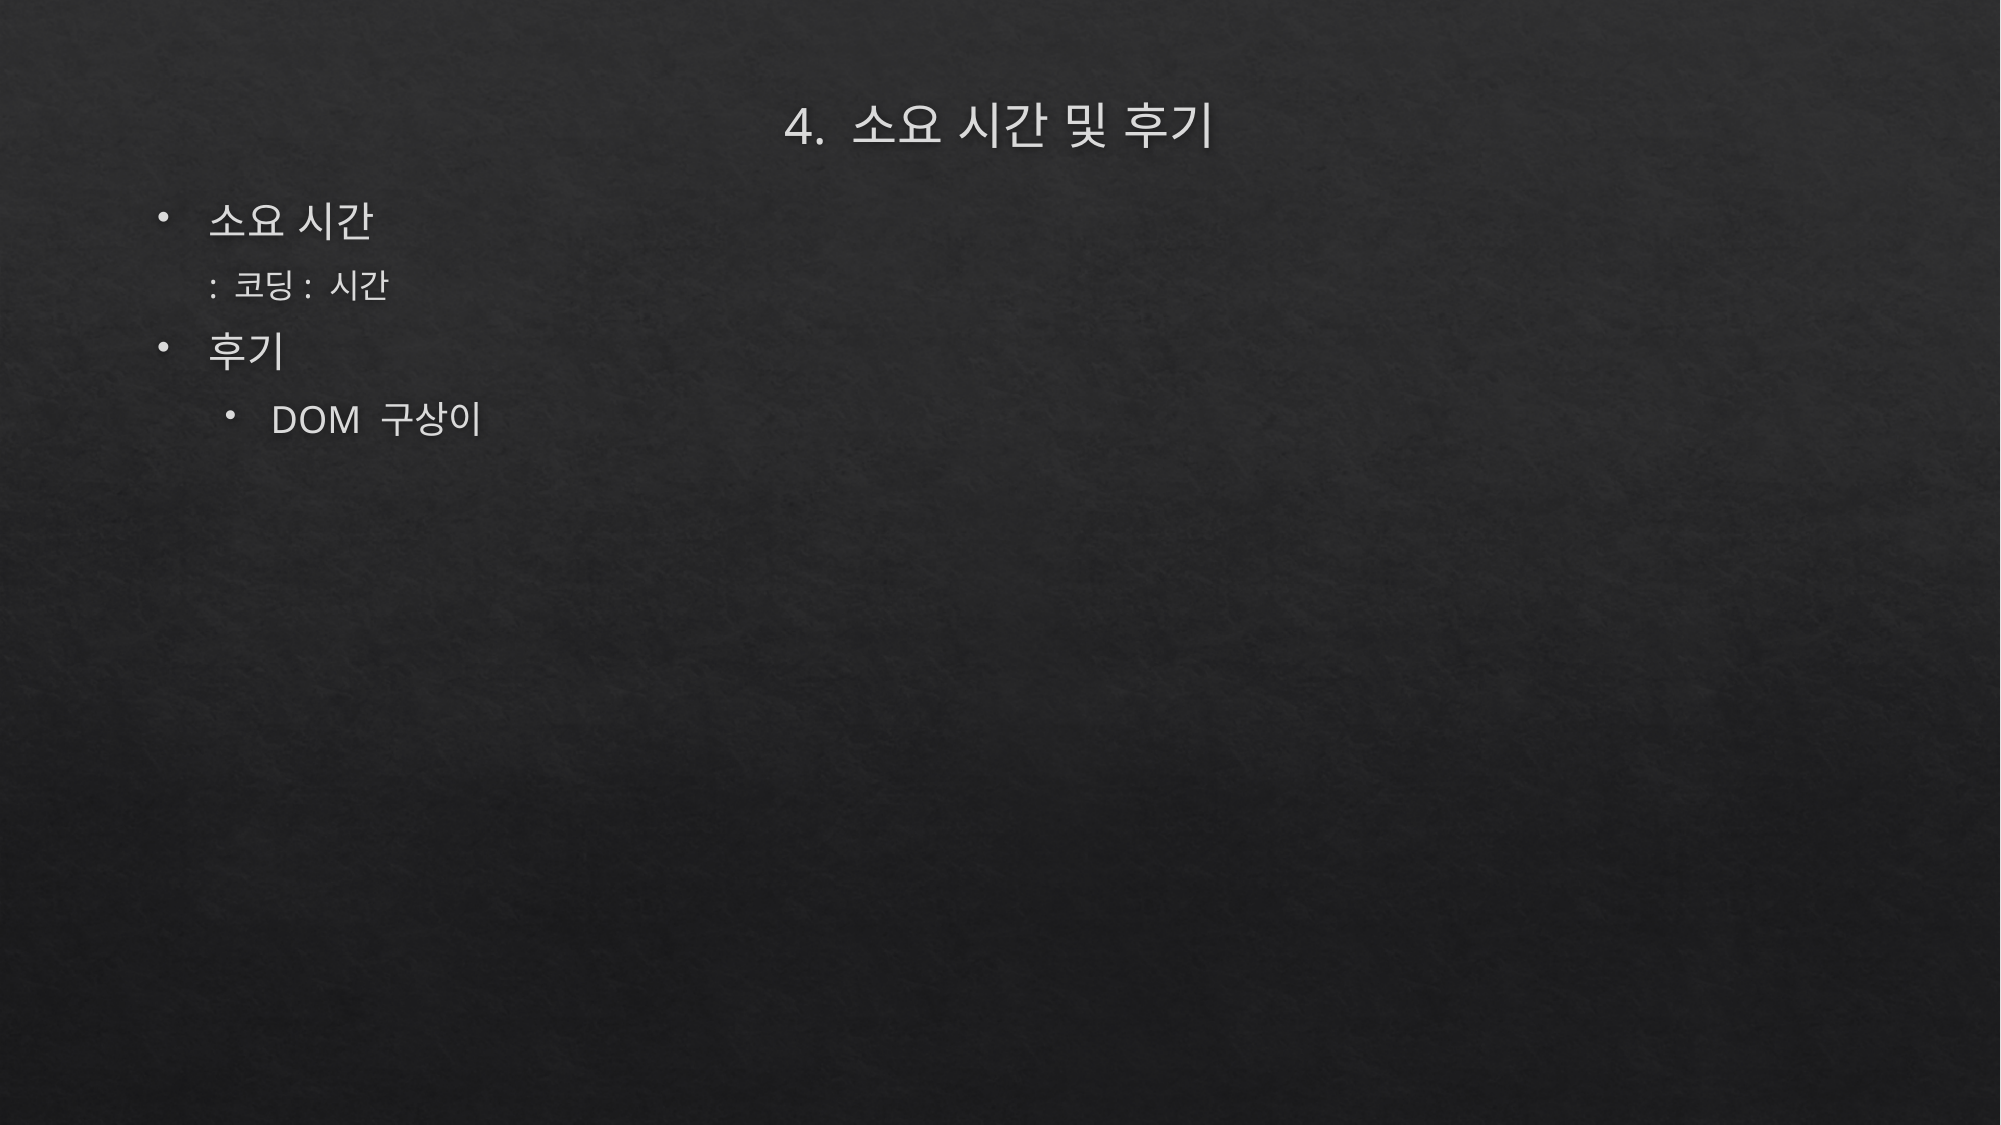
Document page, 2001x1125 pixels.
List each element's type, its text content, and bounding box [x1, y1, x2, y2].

list 소요 시간 : 코딩: 시간 후기 DOM 구상이 [137, 188, 1863, 1014]
title 4. 소요 시간 및 후기 [137, 59, 1863, 184]
